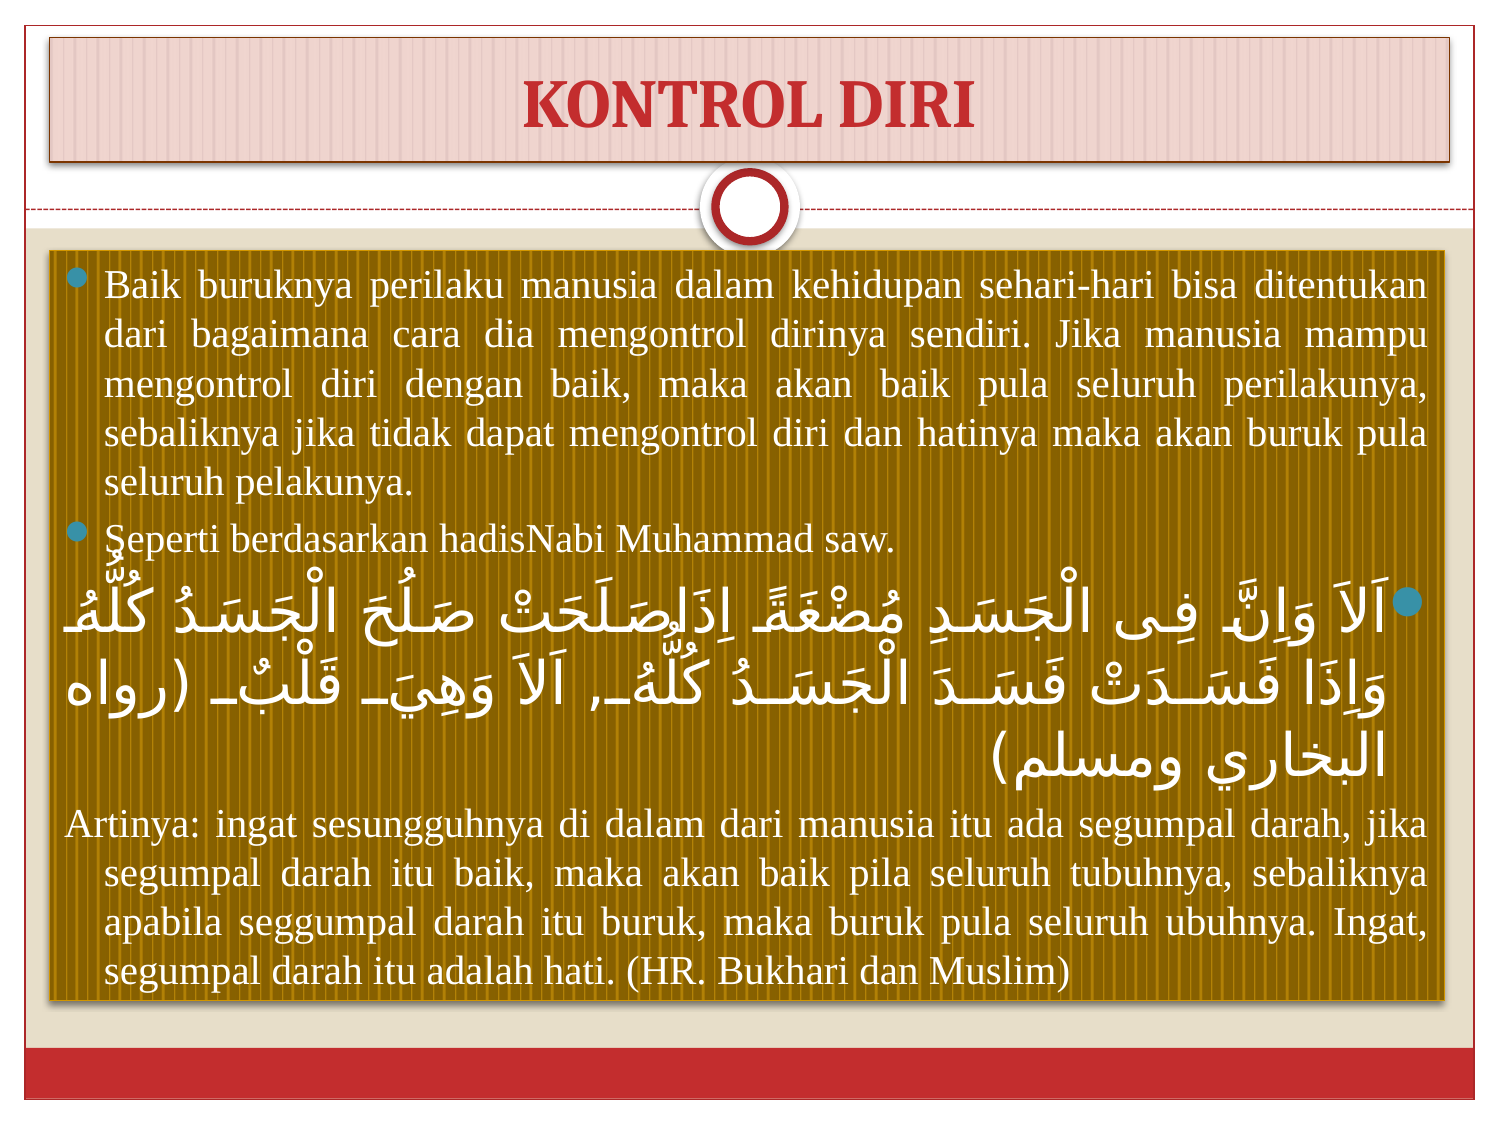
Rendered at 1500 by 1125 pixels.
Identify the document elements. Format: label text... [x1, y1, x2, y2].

title KONTROL DIRI [49, 37, 1450, 163]
list Baik buruknya perilaku manusia dalam kehidupan sehari-hari bisa ditentukan dari bagaimana cara dia mengontrol dirinya sendiri. Jika manusia mampu mengontrol diri dengan baik, maka akan baik pula seluruh perilakunya, sebaliknya jika tidak dapat mengontrol diri dan hatinya maka akan buruk pula seluruh pelakunya. Seperti berdasarkan hadisNabi Muhammad saw. اَلاَ وَاِنَّ فِى الْجَسَدِ مُضْغَةً اِذَاصَلَحَتْ صَلُحَ الْجَسَدُ كُلُّهُ وَاِذَا فَسَدَتْ فَسَدَ الْجَسَدُ كُلُّهُ, اَلاَ وَهِيَ قَلْبٌ (رواه البخاري ومسلم) Artinya: ingat sesungguhnya di dalam dari manusia itu ada segumpal darah, jika segumpal darah itu baik, maka akan baik pila seluruh tubuhnya, sebaliknya apabila seggumpal darah itu buruk, maka buruk pula seluruh ubuhnya. Ingat, segumpal darah itu adalah hati. (HR. Bukhari dan Muslim) [49, 250, 1445, 1001]
